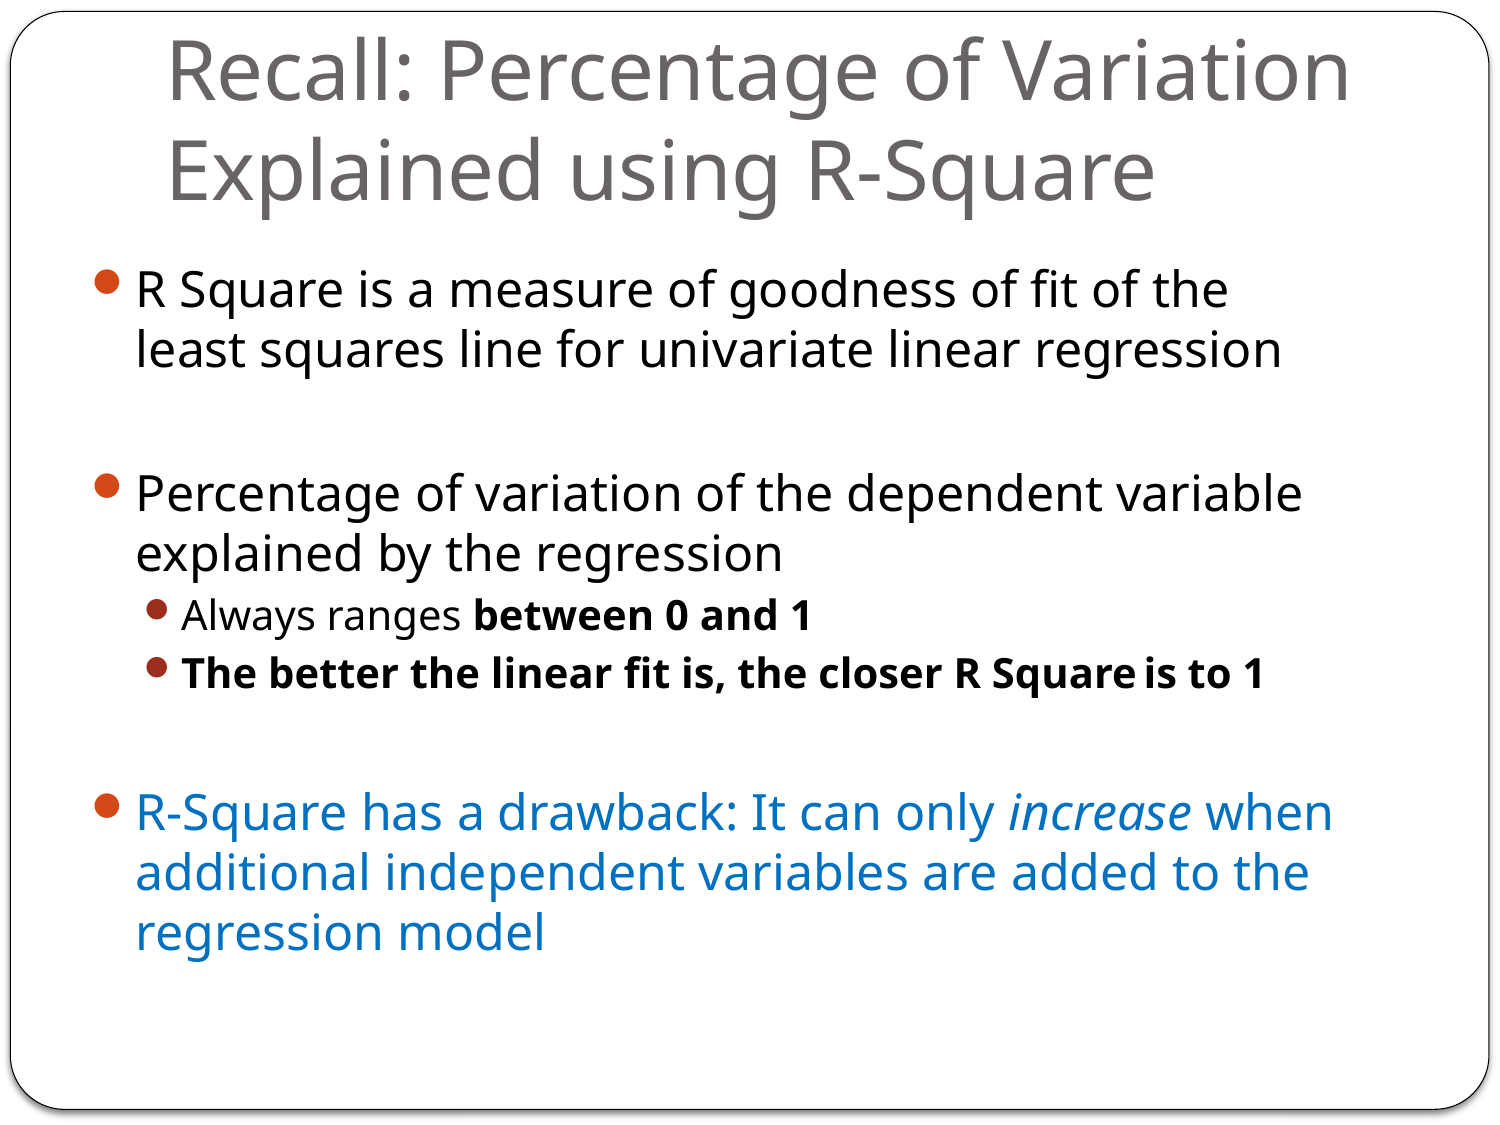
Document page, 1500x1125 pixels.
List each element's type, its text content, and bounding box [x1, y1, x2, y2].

title Recall: Percentage of Variation Explained using R-Square [150, 45, 1425, 233]
list R Square is a measure of goodness of fit of the least squares line for univariate linear regression Percentage of variation of the dependent variable explained by the regression Always ranges between 0 and 1 The better the linear fit is, the closer R Square is to 1 R-Square has a drawback: It can only increase when additional independent variables are added to the regression model [76, 249, 1352, 1079]
